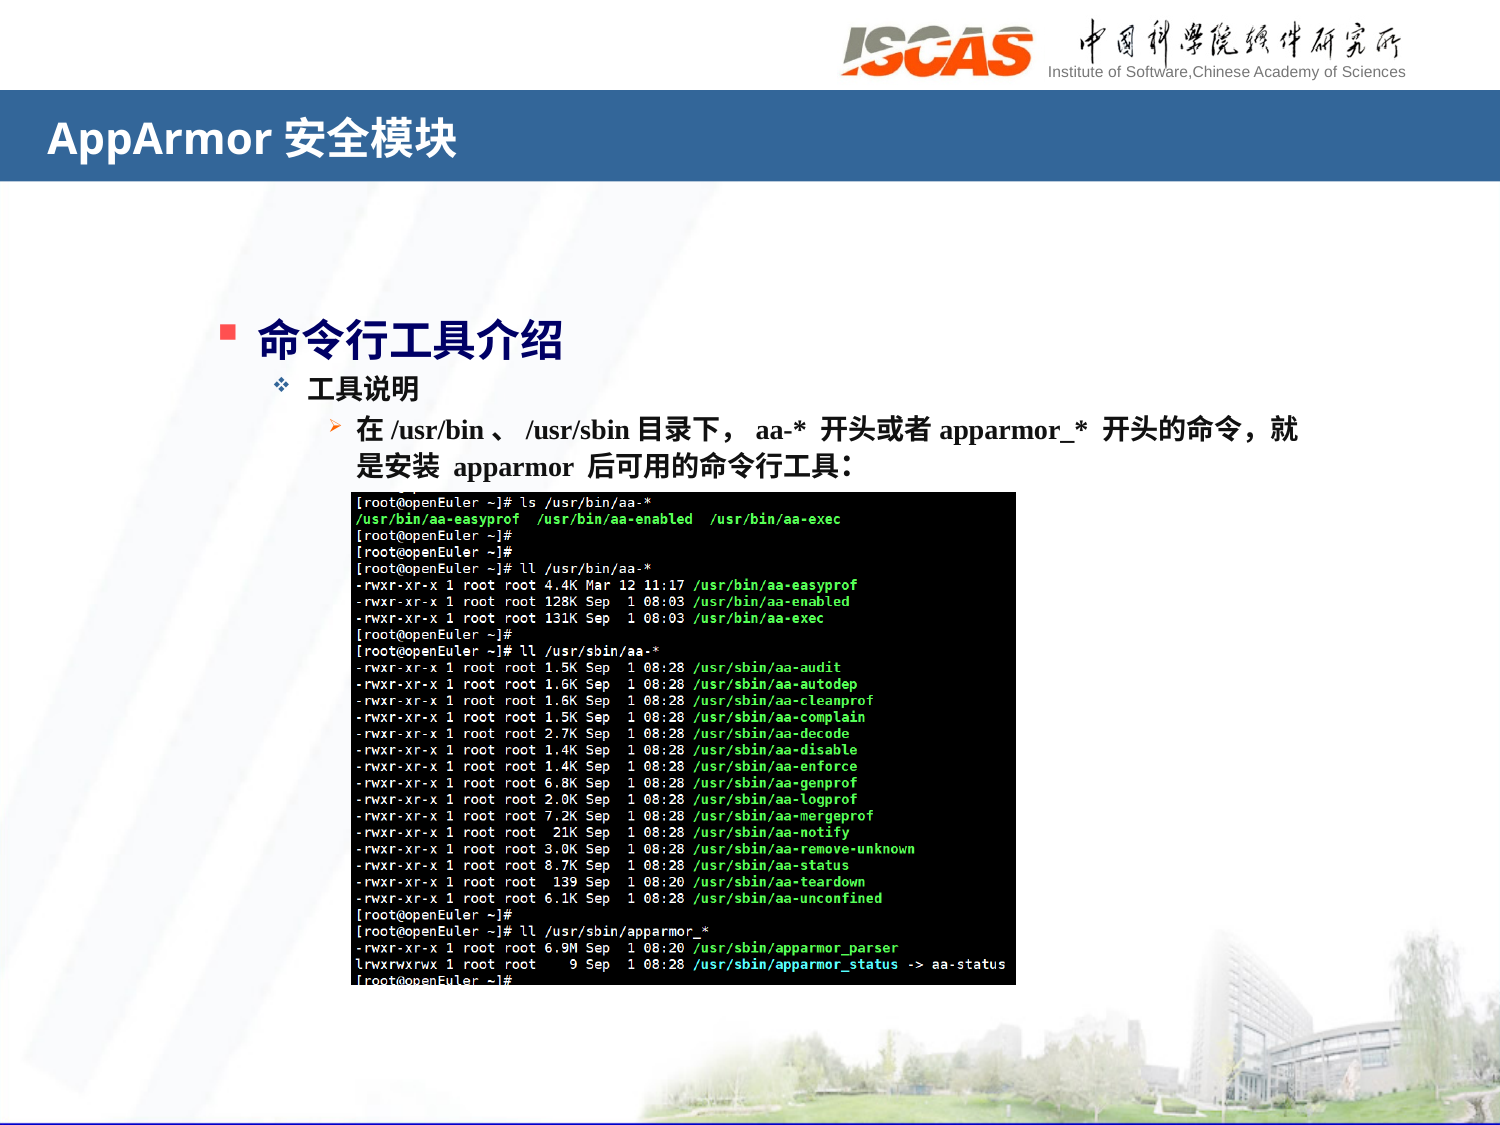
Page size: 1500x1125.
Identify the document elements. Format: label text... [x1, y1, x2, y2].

title AppArmor安全模块 [0, 89, 1500, 182]
picture [0, 182, 1500, 1125]
picture [837, 18, 1045, 87]
list 命令行工具介绍 工具说明 在/usr/bin、/usr/sbin目录下，aa-* 开头或者apparmor_* 开头的命令，就是安装 apparmor 后可用的命令行工具： [200, 305, 1318, 971]
picture [1077, 15, 1402, 71]
